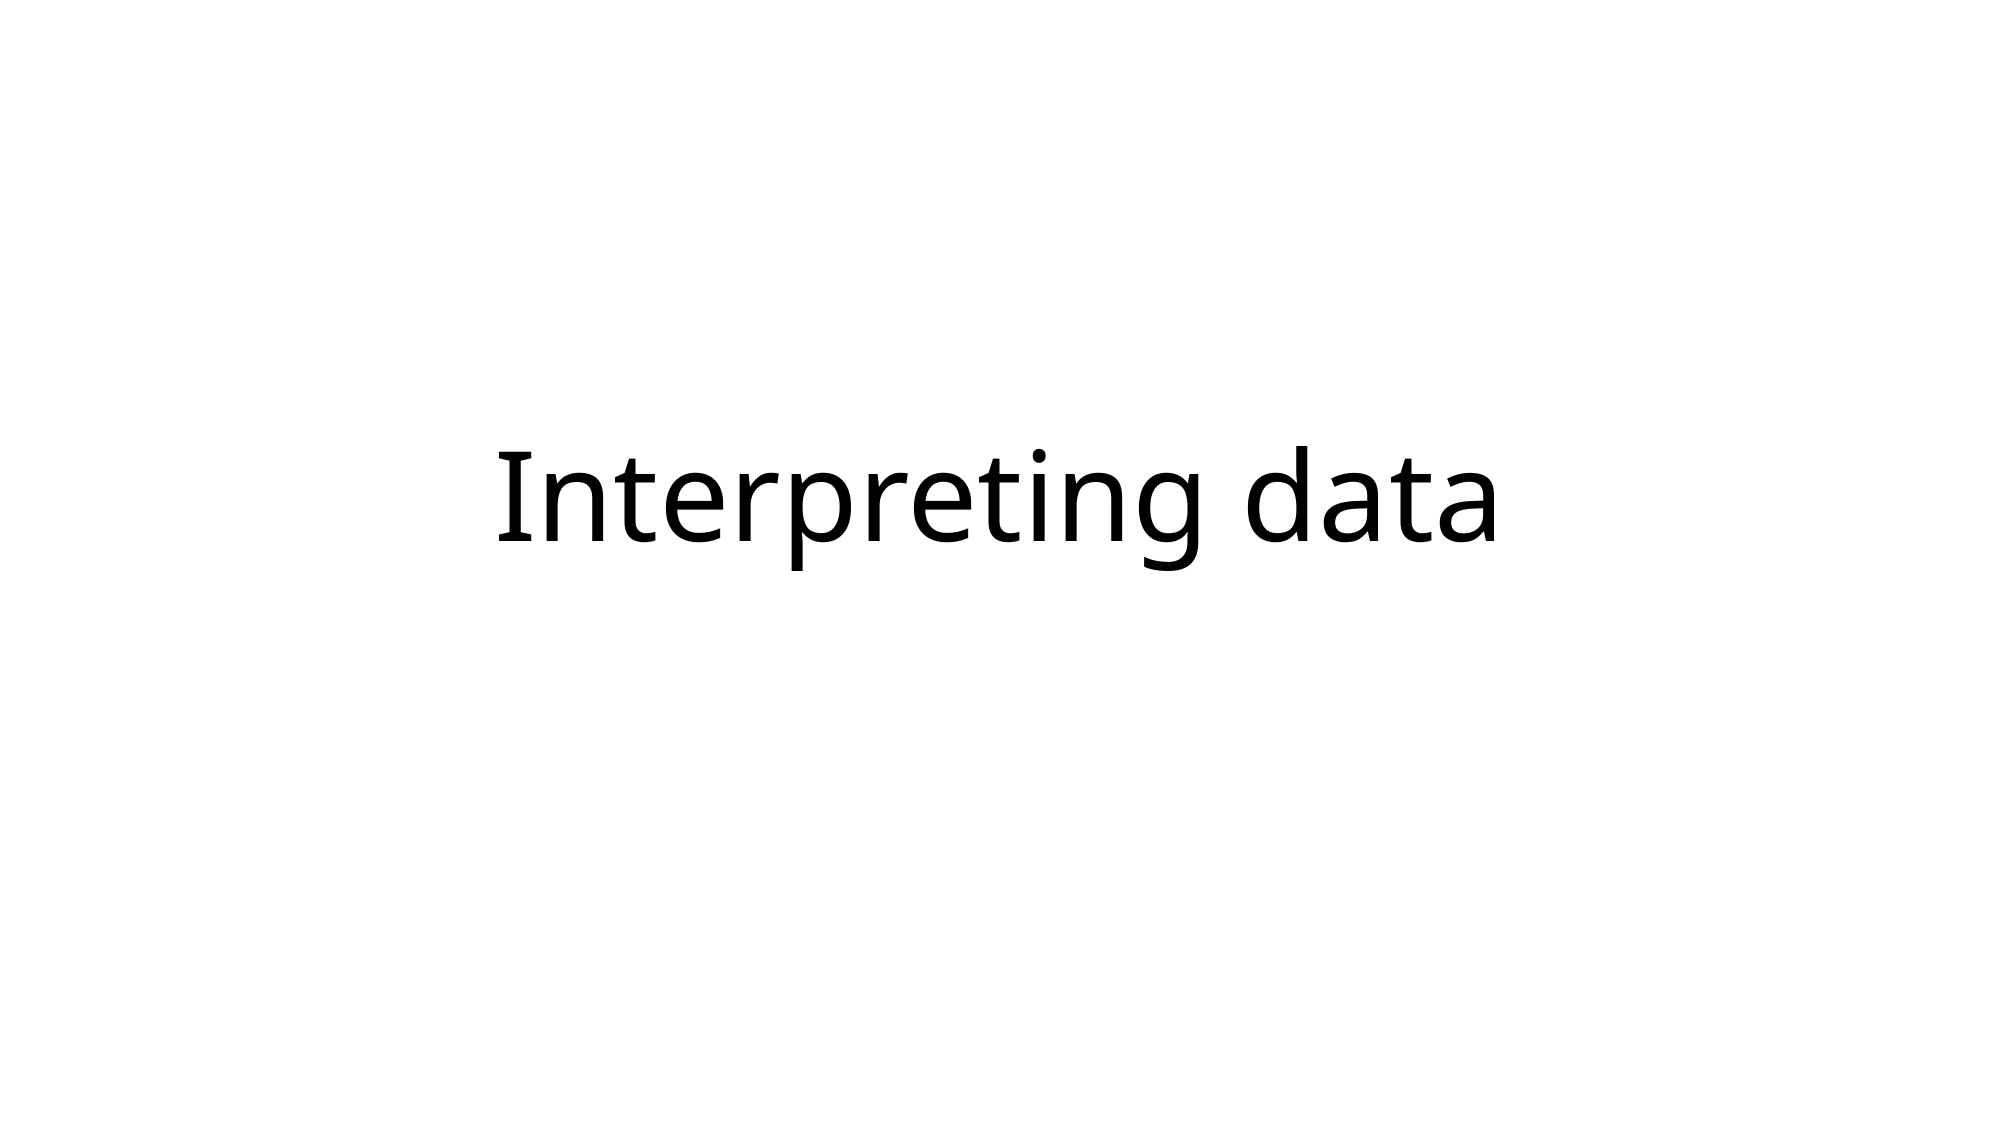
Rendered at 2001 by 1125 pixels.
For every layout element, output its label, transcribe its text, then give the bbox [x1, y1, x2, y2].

title Interpreting data [249, 184, 1750, 576]
